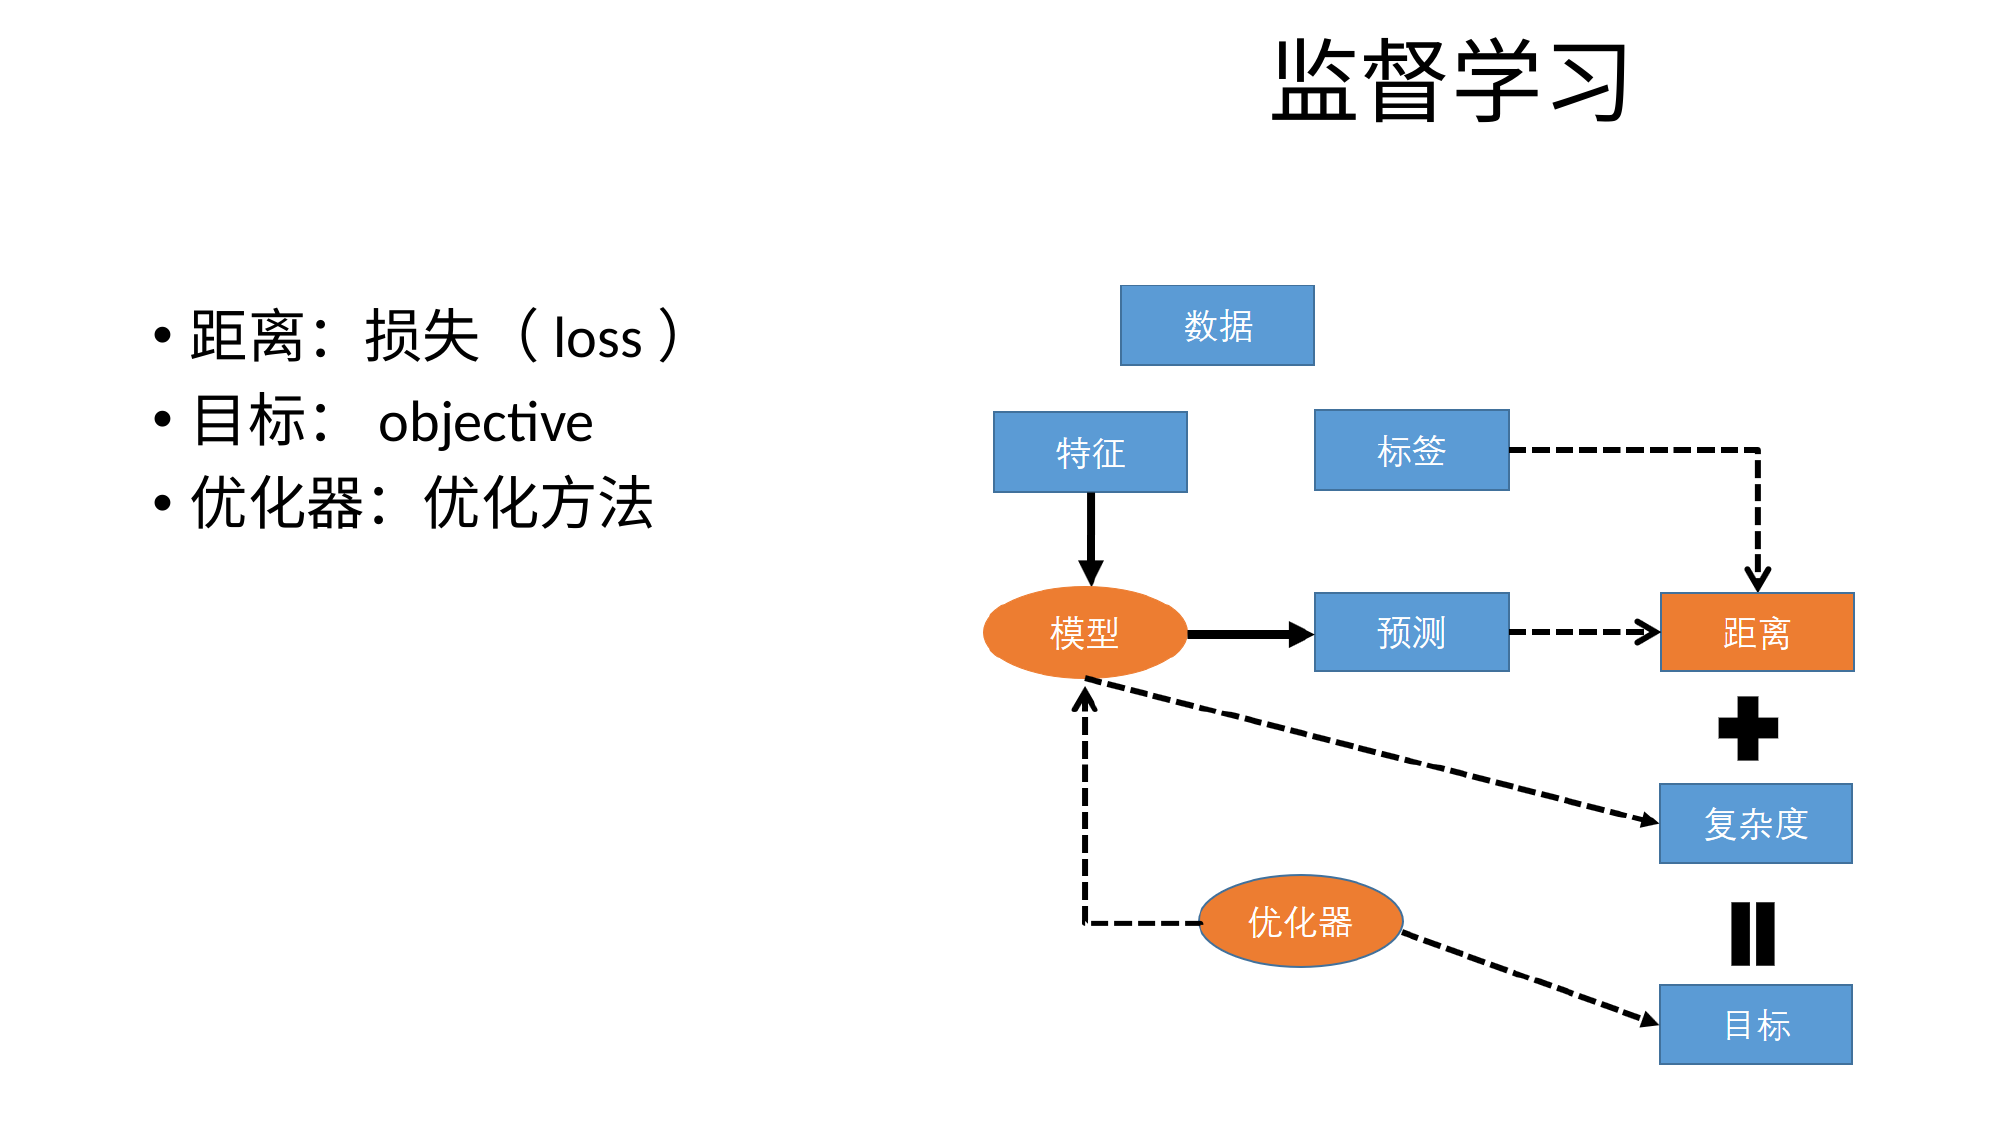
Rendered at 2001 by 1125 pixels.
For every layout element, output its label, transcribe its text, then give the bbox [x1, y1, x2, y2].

title 监督学习 [1253, 0, 1908, 173]
list 距离：损失（loss） 目标：objective 优化器：优化方法 [137, 299, 937, 1014]
picture [937, 232, 1884, 1084]
